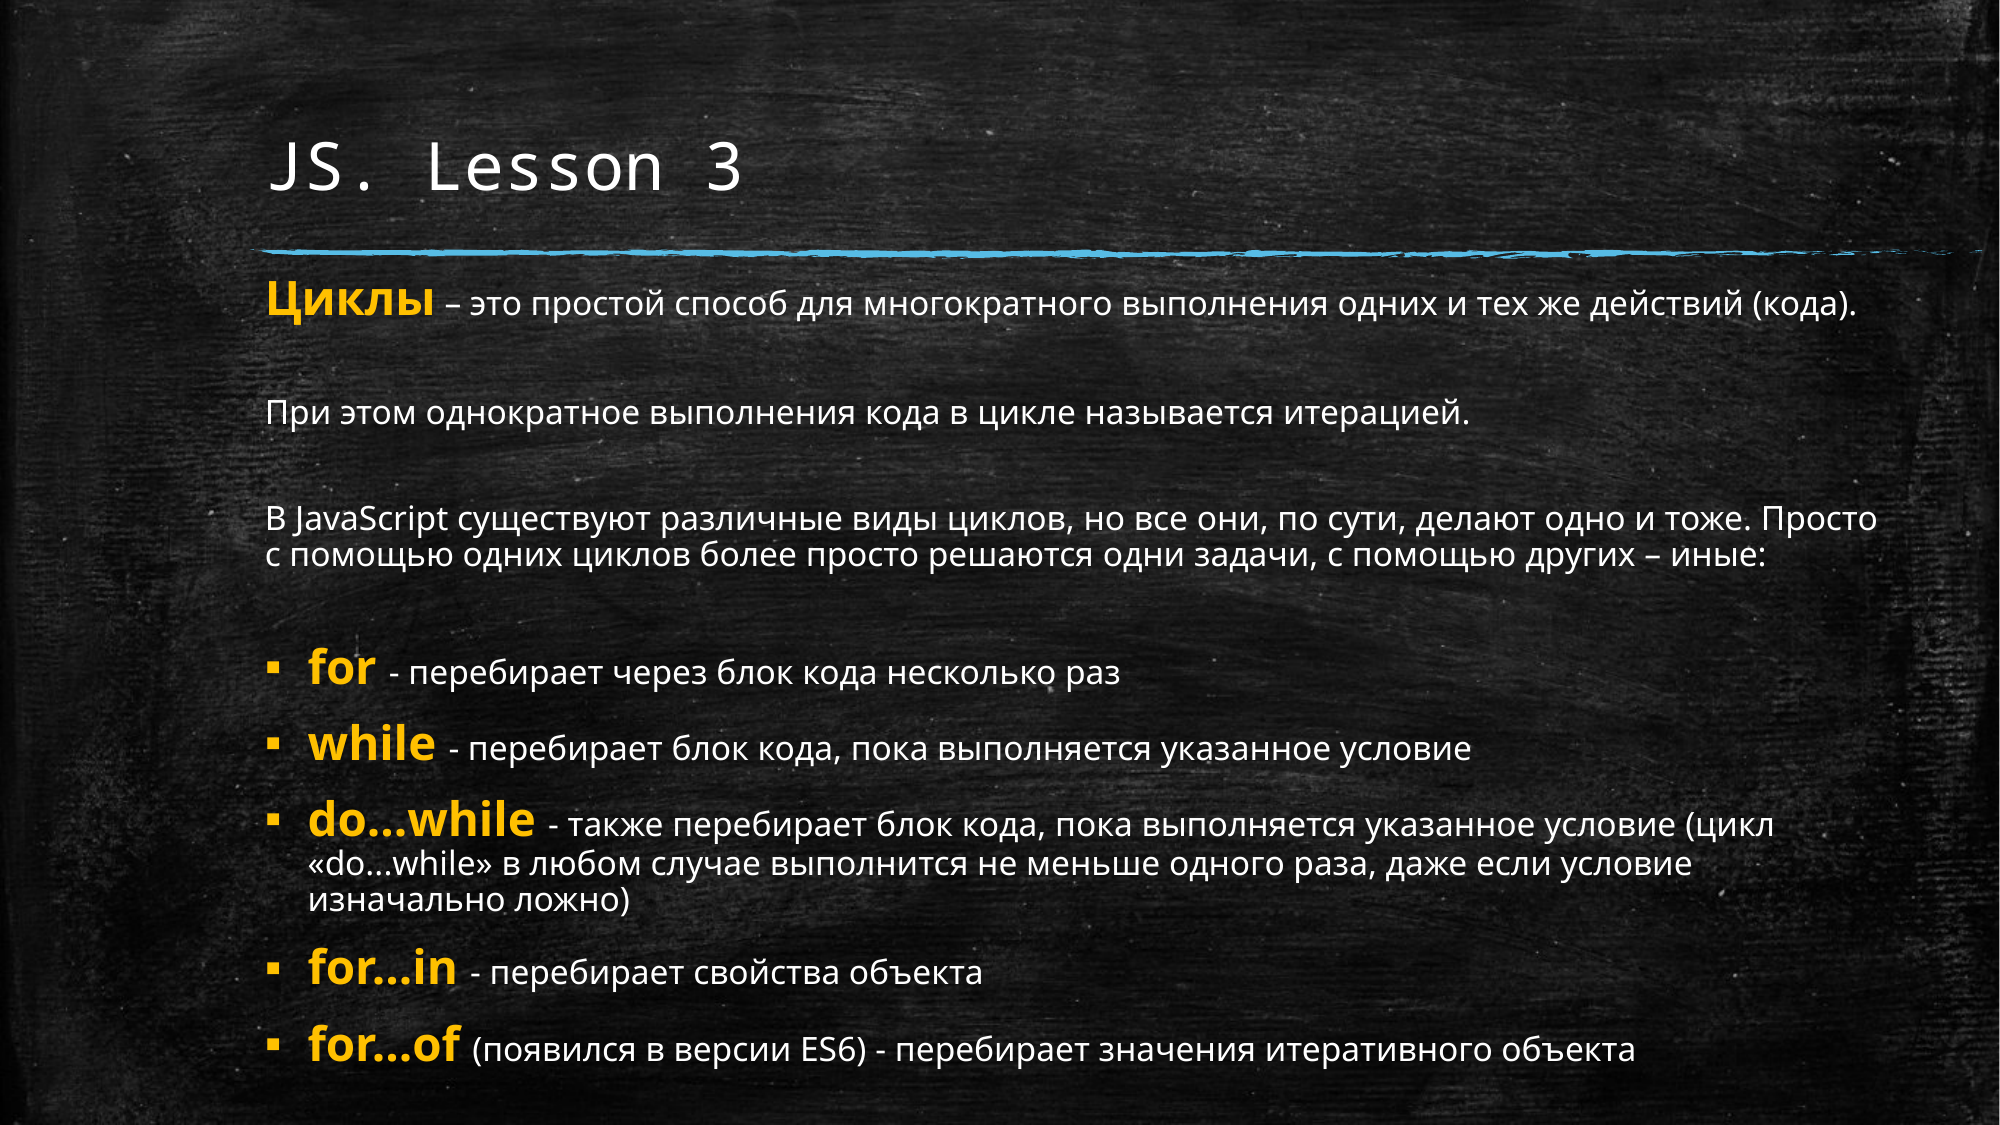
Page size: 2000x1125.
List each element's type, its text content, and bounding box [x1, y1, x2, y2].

list Циклы – это простой способ для многократного выполнения одних и тех же действий (кода). При этом однократное выполнения кода в цикле называется итерацией. В JavaScript существуют различные виды циклов, но все они, по сути, делают одно и тоже. Просто с помощью одних циклов более просто решаются одни задачи, с помощью других – иные: for - перебирает через блок кода несколько раз while - перебирает блок кода, пока выполняется указанное условие do...while - также перебирает блок кода, пока выполняется указанное условие (цикл «do...while» в любом случае выполнится не меньше одного раза, даже если условие изначально ложно) for...in - перебирает свойства объекта for...of (появился в версии ES6) - перебирает значения итеративного объекта [249, 267, 1910, 1094]
title JS. Lesson 3 [249, 45, 1750, 213]
